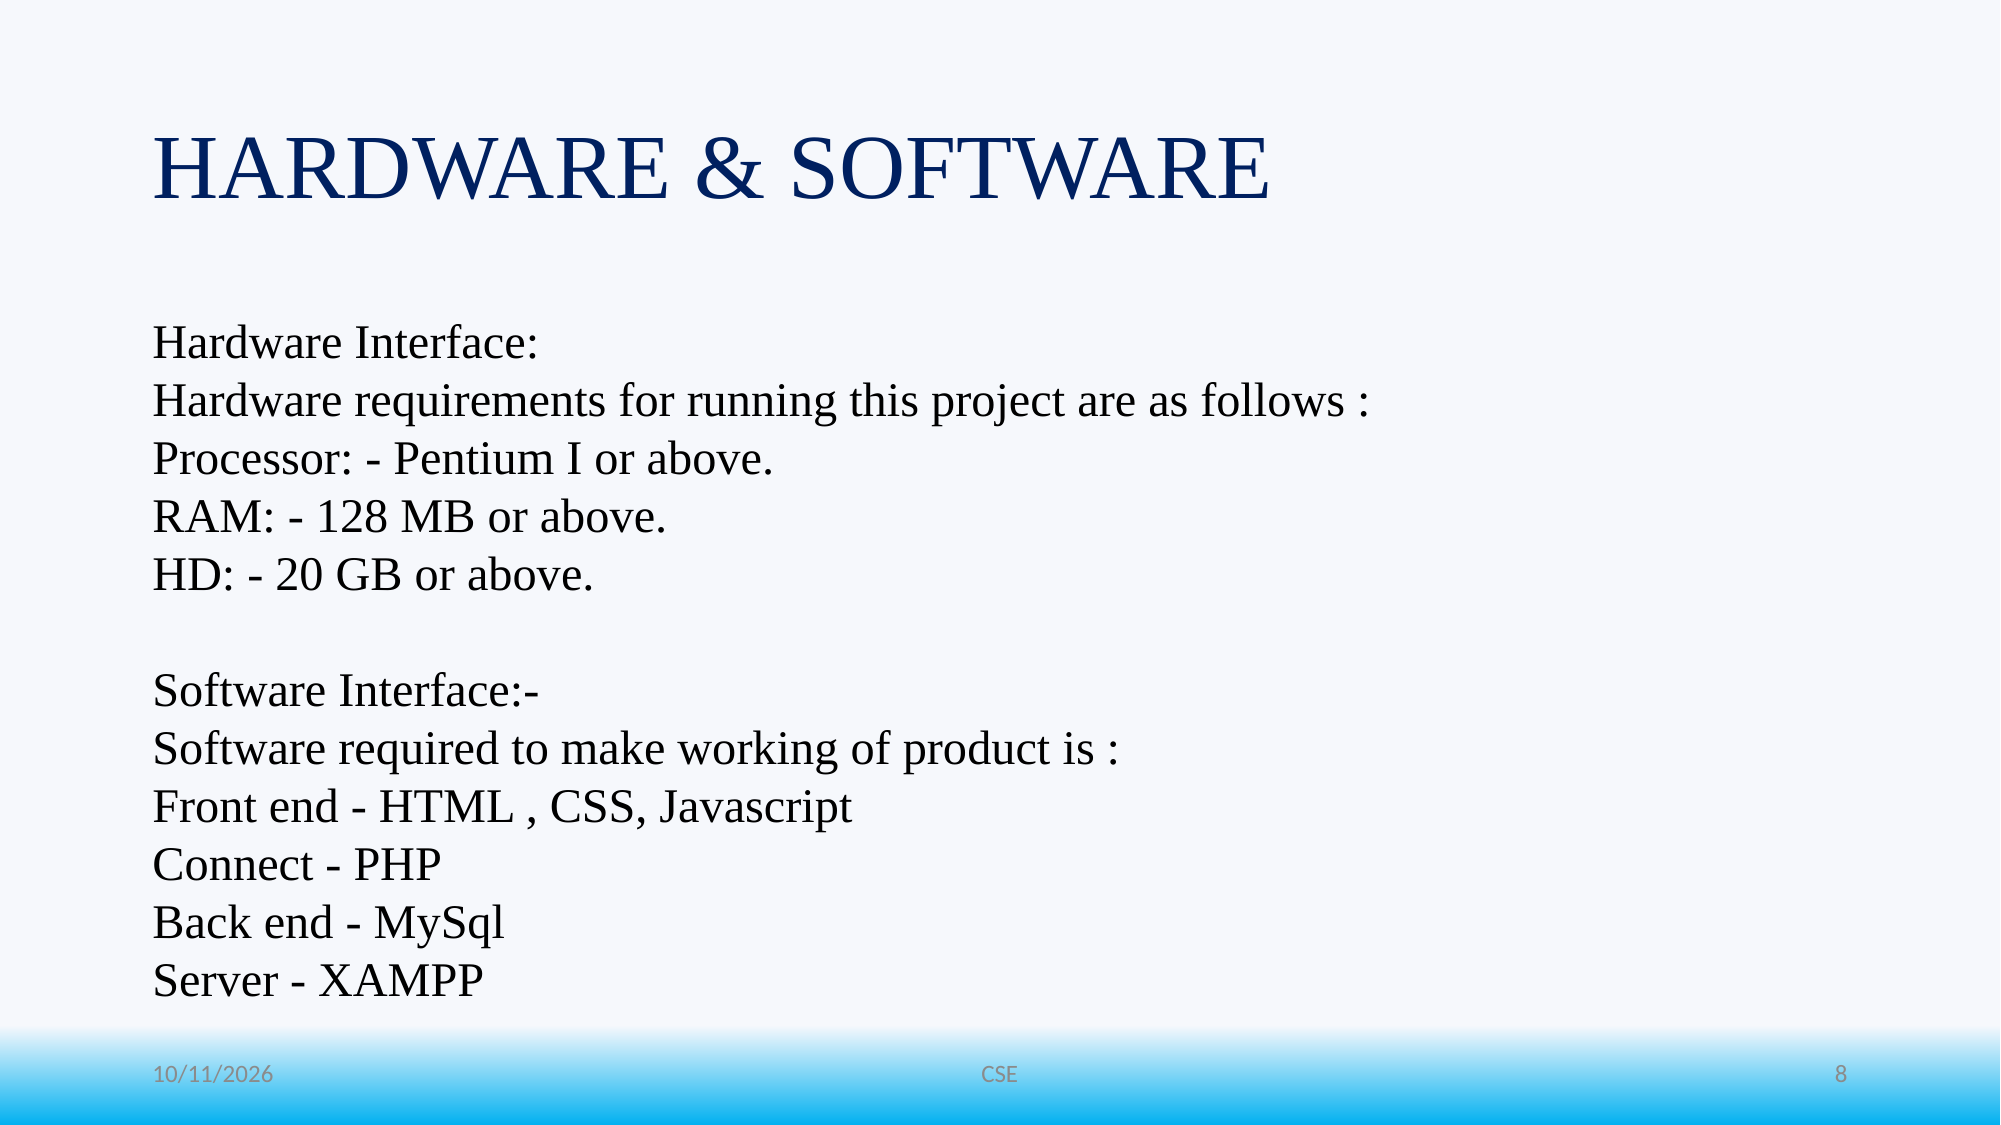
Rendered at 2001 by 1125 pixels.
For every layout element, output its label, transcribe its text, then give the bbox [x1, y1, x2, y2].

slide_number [137, 1042, 588, 1103]
title HARDWARE & SOFTWARE [137, 59, 1863, 278]
list Hardware Interface: Hardware requirements for running this project are as follows : Processor: - Pentium I or above. RAM: - 128 MB or above. HD: - 20 GB or above. Software Interface:- Software required to make working of product is : Front end - HTML , CSS, Javascript Connect - PHP Back end - MySql Server - XAMPP [137, 303, 1863, 1017]
slide_number 8 [1412, 1042, 1863, 1103]
footer CSE [662, 1042, 1338, 1103]
